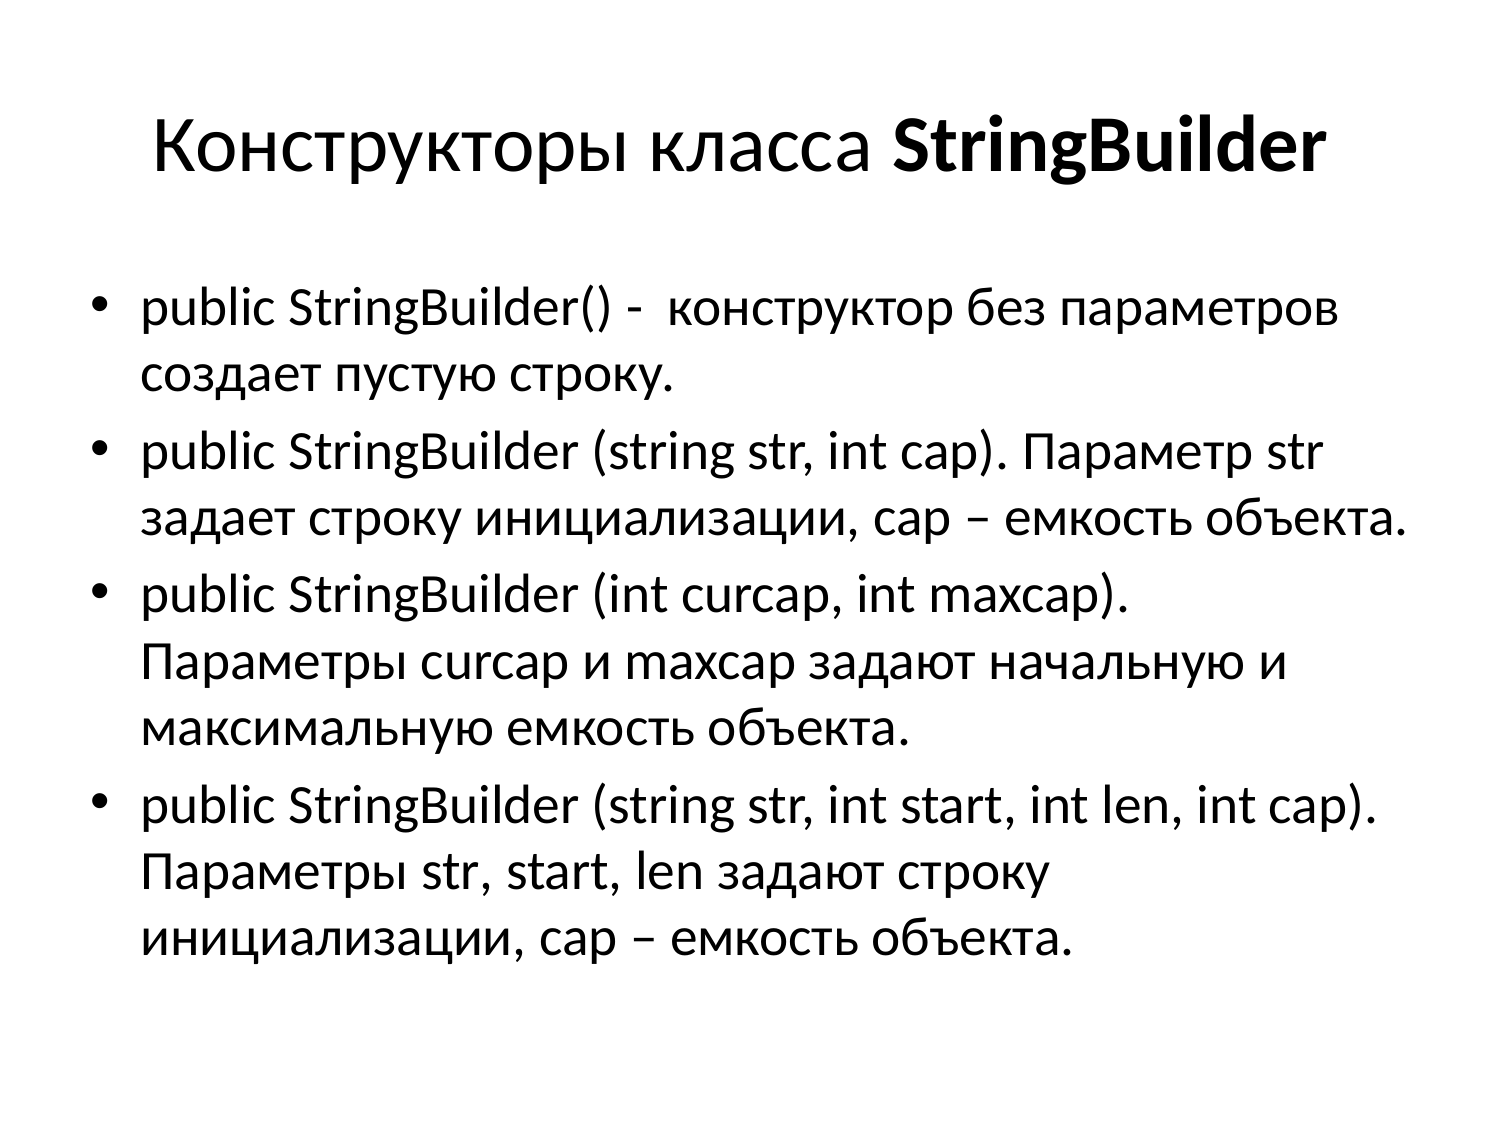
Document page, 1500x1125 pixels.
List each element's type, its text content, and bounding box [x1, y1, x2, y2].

title Конструкторы класса StringBuilder [75, 45, 1425, 233]
list public StringBuilder() - конструктор без параметров создает пустую строку. public StringBuilder (string str, int cap). Параметр str задает строку инициализации, cap – емкость объекта. public StringBuilder (int curcap, int maxcap). Параметры curcap и maxcap задают начальную и максимальную емкость объекта. public StringBuilder (string str, int start, int len, int cap). Параметры str, start, len задают строку инициализации, cap – емкость объекта. [75, 262, 1425, 1005]
